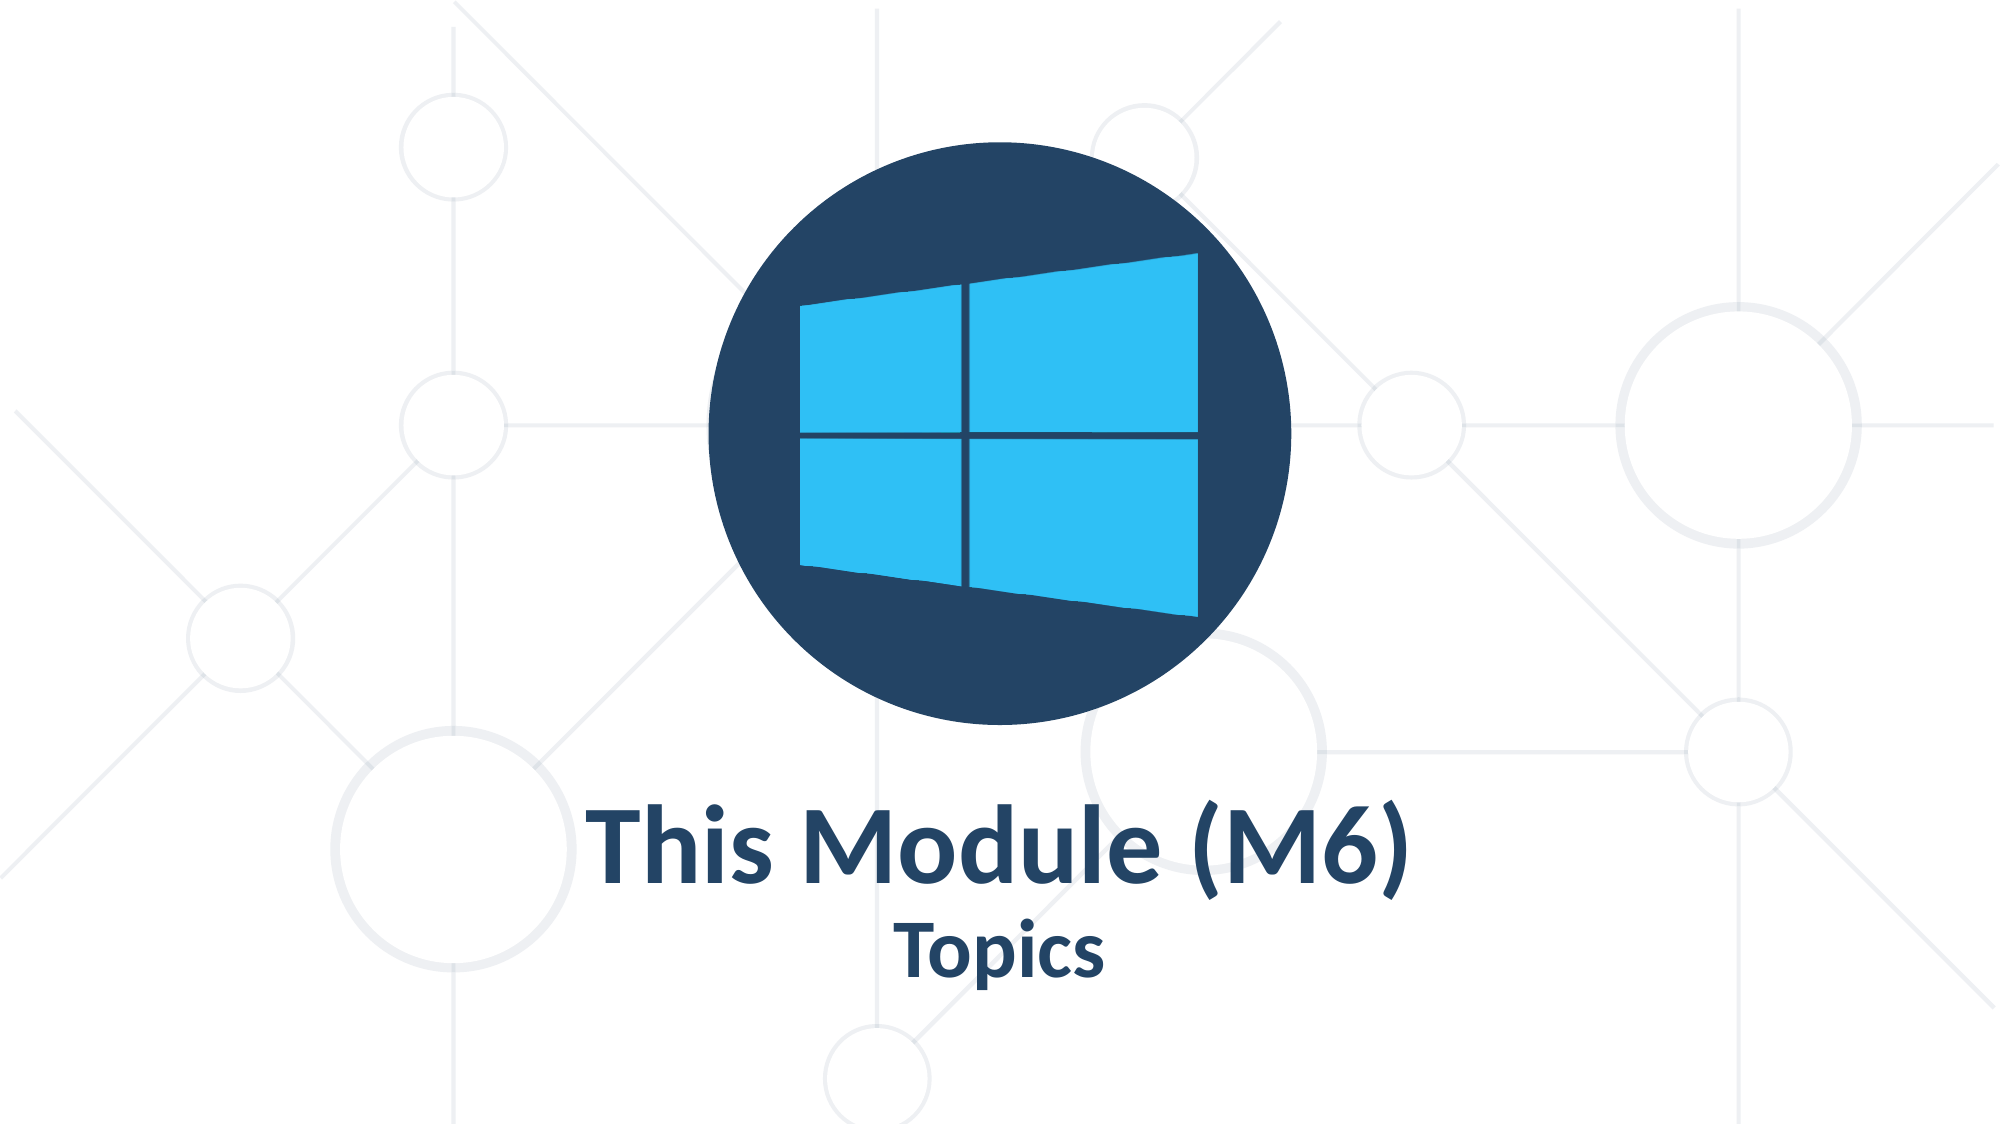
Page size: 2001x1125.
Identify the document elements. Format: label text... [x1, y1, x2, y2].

list Topics [100, 900, 1900, 983]
picture [791, 242, 1206, 623]
list This Module (M6) [100, 771, 1900, 898]
